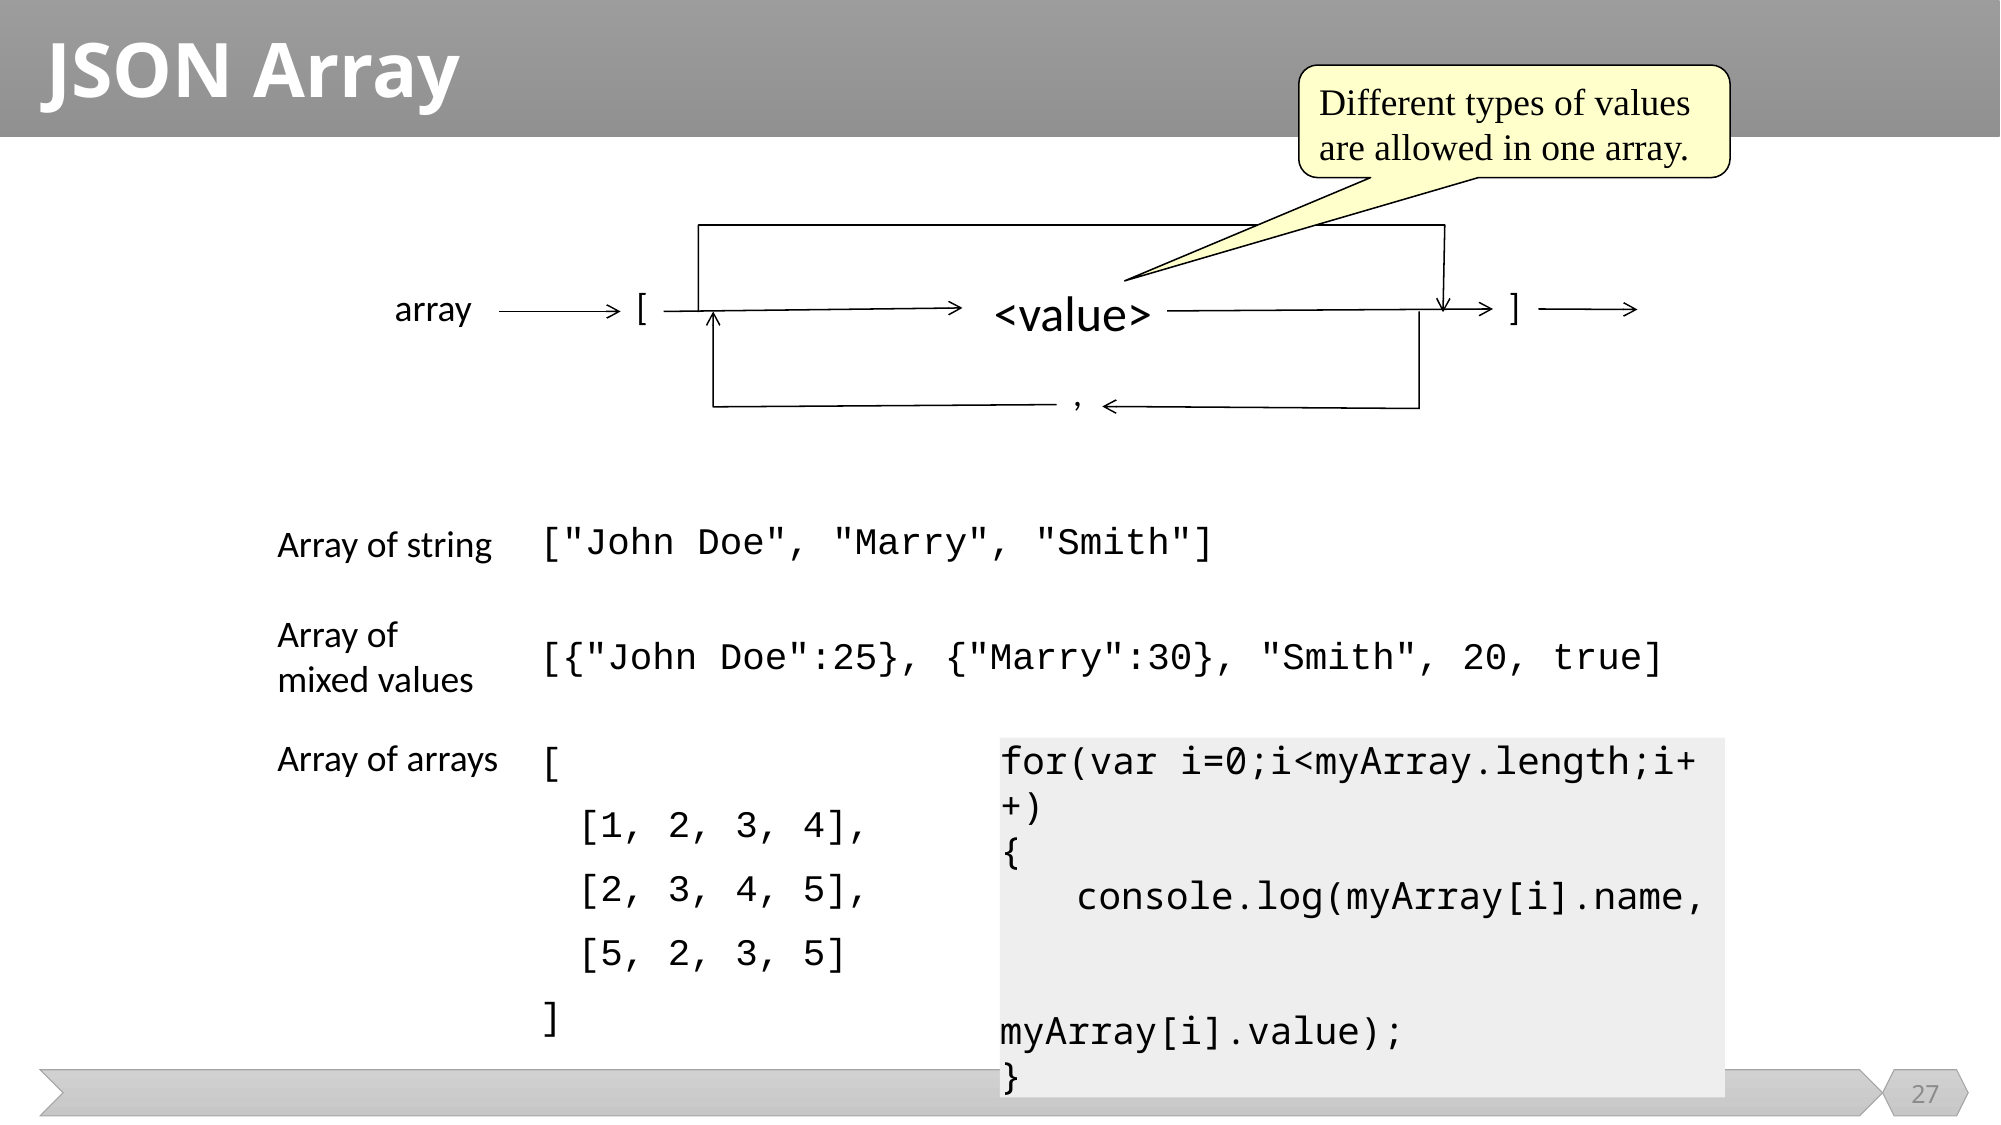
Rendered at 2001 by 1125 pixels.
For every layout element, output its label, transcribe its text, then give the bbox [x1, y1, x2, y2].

text_box [{"John Doe":25}, {"Marry":30}, "Smith", 20, true] [538, 624, 1689, 685]
text_box , [1058, 361, 1098, 421]
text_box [663, 307, 963, 312]
text_box Array of mixed values [262, 602, 538, 708]
text_box [ [1, 2, 3, 4], [2, 3, 4, 5], [5, 2, 3, 5] ] [524, 729, 968, 1045]
text_box Different types of values are allowed in one array. [1124, 65, 1731, 281]
text_box <value> [978, 313, 1168, 349]
text_box ] [1493, 275, 1536, 336]
text_box Array of string [262, 512, 538, 573]
text_box Array of arrays [262, 726, 538, 787]
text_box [1171, 308, 1494, 312]
text_box [1102, 313, 1420, 414]
title JSON Array [31, 24, 1641, 122]
text_box array [379, 276, 487, 337]
slide_number 27 [1882, 1065, 1969, 1125]
text_box for(var i=0;i<myArray.length;i++) { console.log(myArray[i].name, myArray[i].value); } [999, 737, 1725, 1098]
text_box [706, 313, 1057, 407]
text_box [698, 224, 1445, 313]
text_box ["John Doe", "Marry", "Smith"] [524, 510, 1341, 570]
text_box [ [621, 275, 663, 336]
